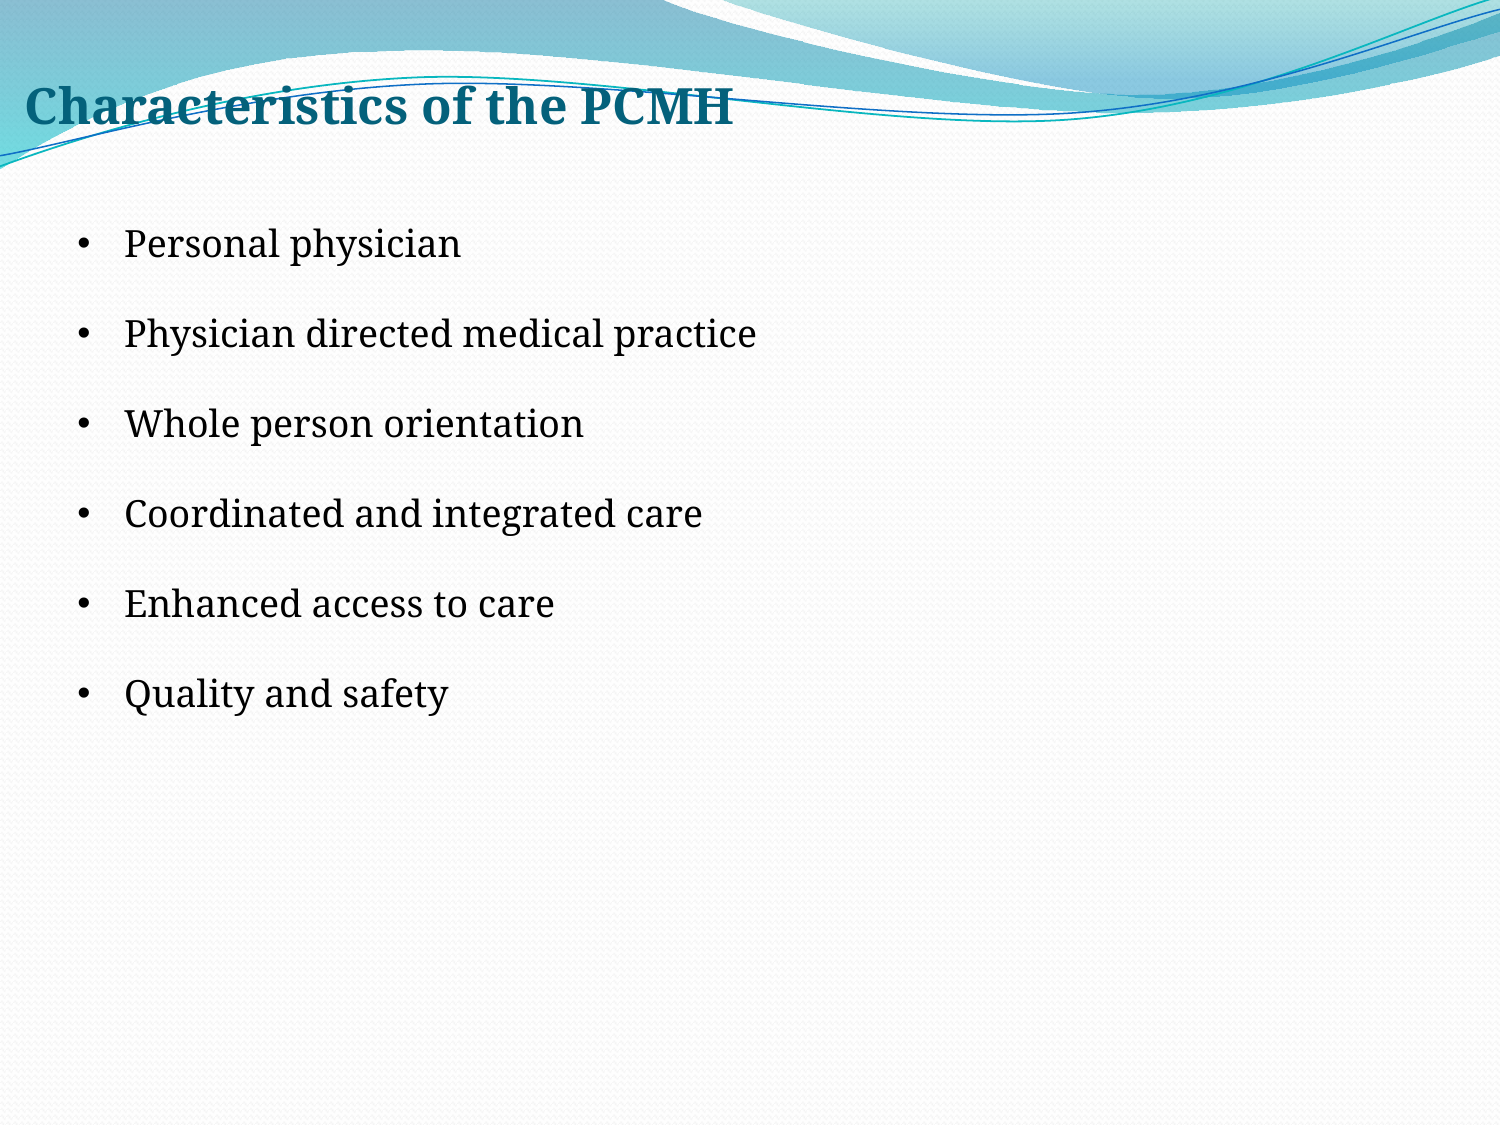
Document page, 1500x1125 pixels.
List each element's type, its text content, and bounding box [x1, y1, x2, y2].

text_box Personal physician Physician directed medical practice Whole person orientation Coordinated and integrated care Enhanced access to care Quality and safety [62, 212, 1450, 723]
title Characteristics of the PCMH [24, 24, 1338, 135]
